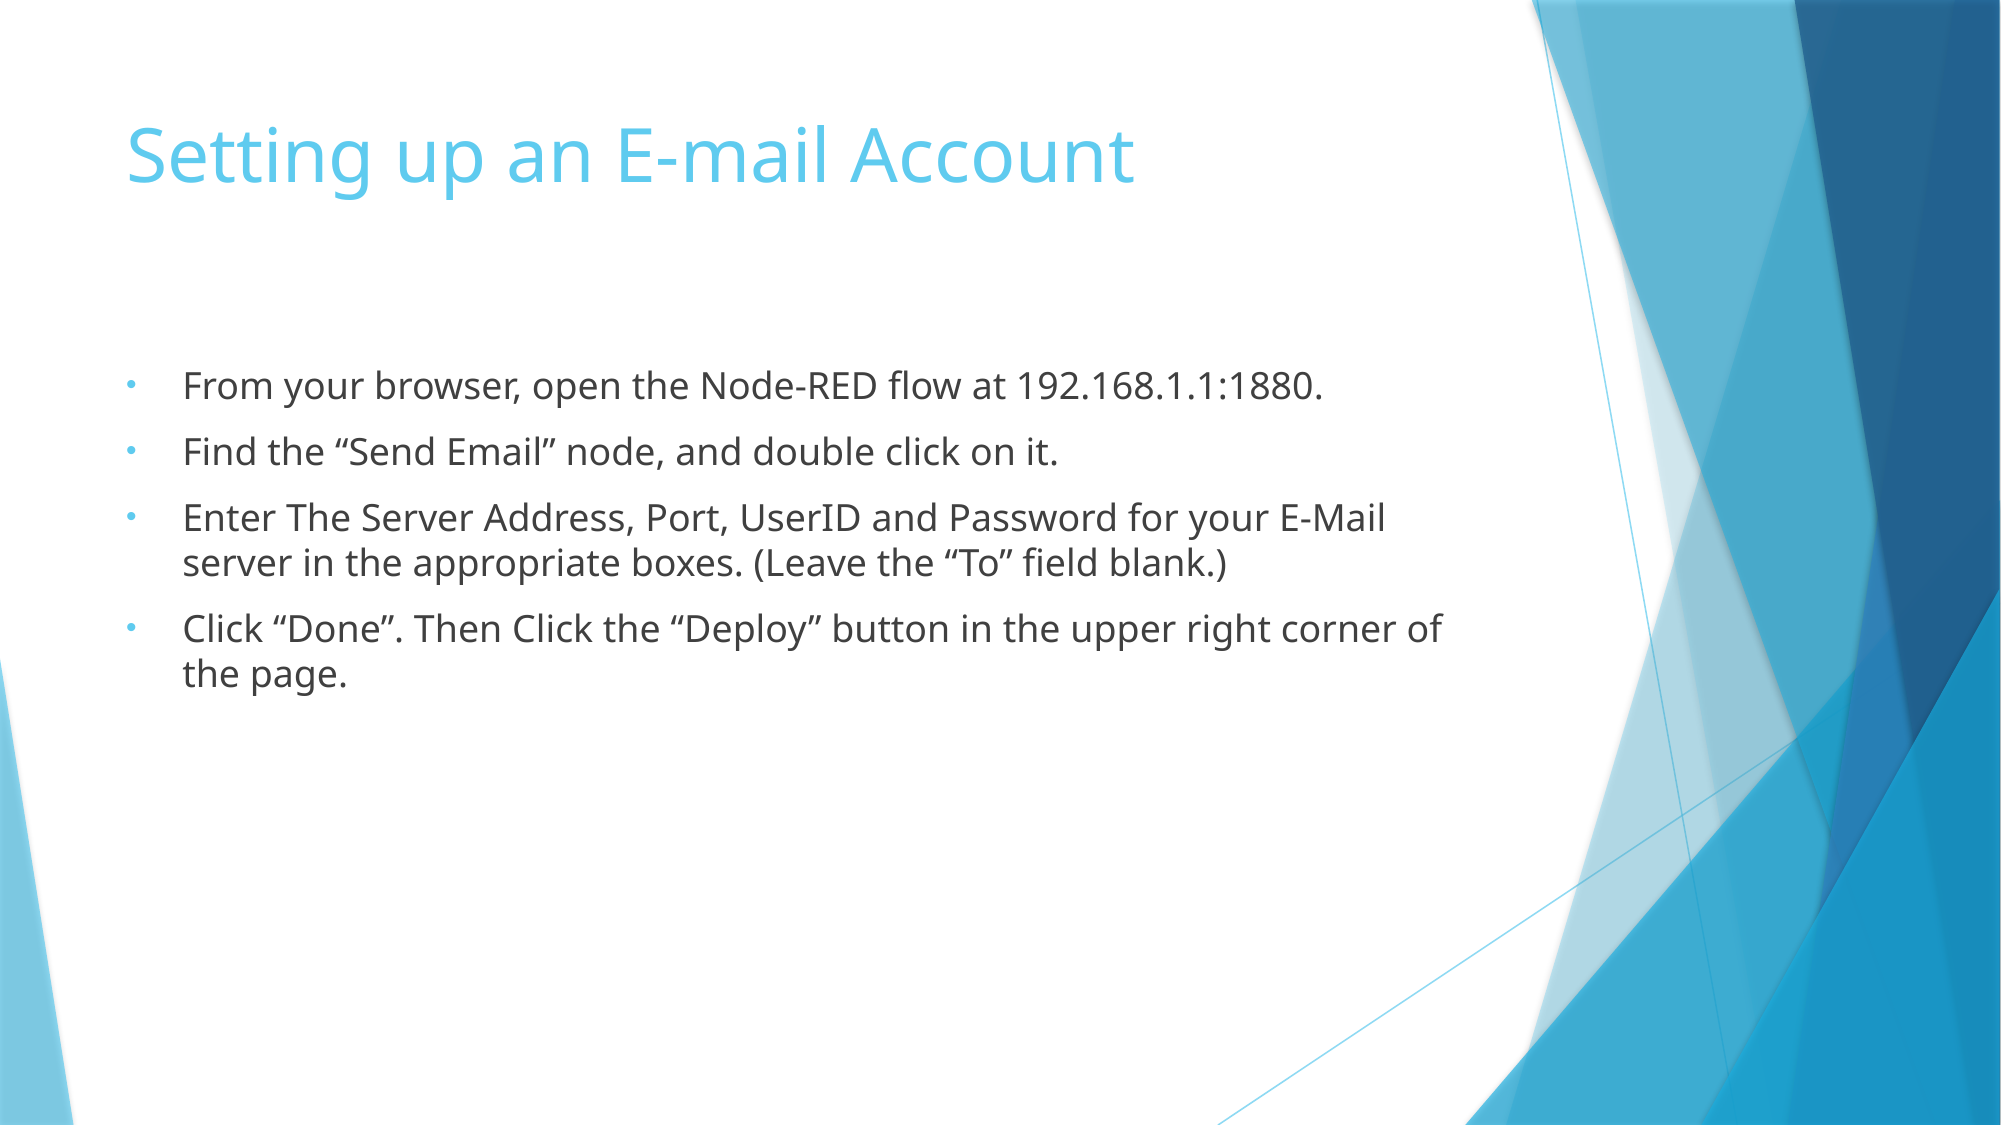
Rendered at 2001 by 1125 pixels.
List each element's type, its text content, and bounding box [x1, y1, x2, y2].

list From your browser, open the Node-RED flow at 192.168.1.1:1880. Find the “Send Email” node, and double click on it. Enter The Server Address, Port, UserID and Password for your E-Mail server in the appropriate boxes. (Leave the “To” field blank.) Click “Done”. Then Click the “Deploy” button in the upper right corner of the page. [111, 354, 1522, 992]
title Setting up an E-mail Account [111, 99, 1522, 317]
